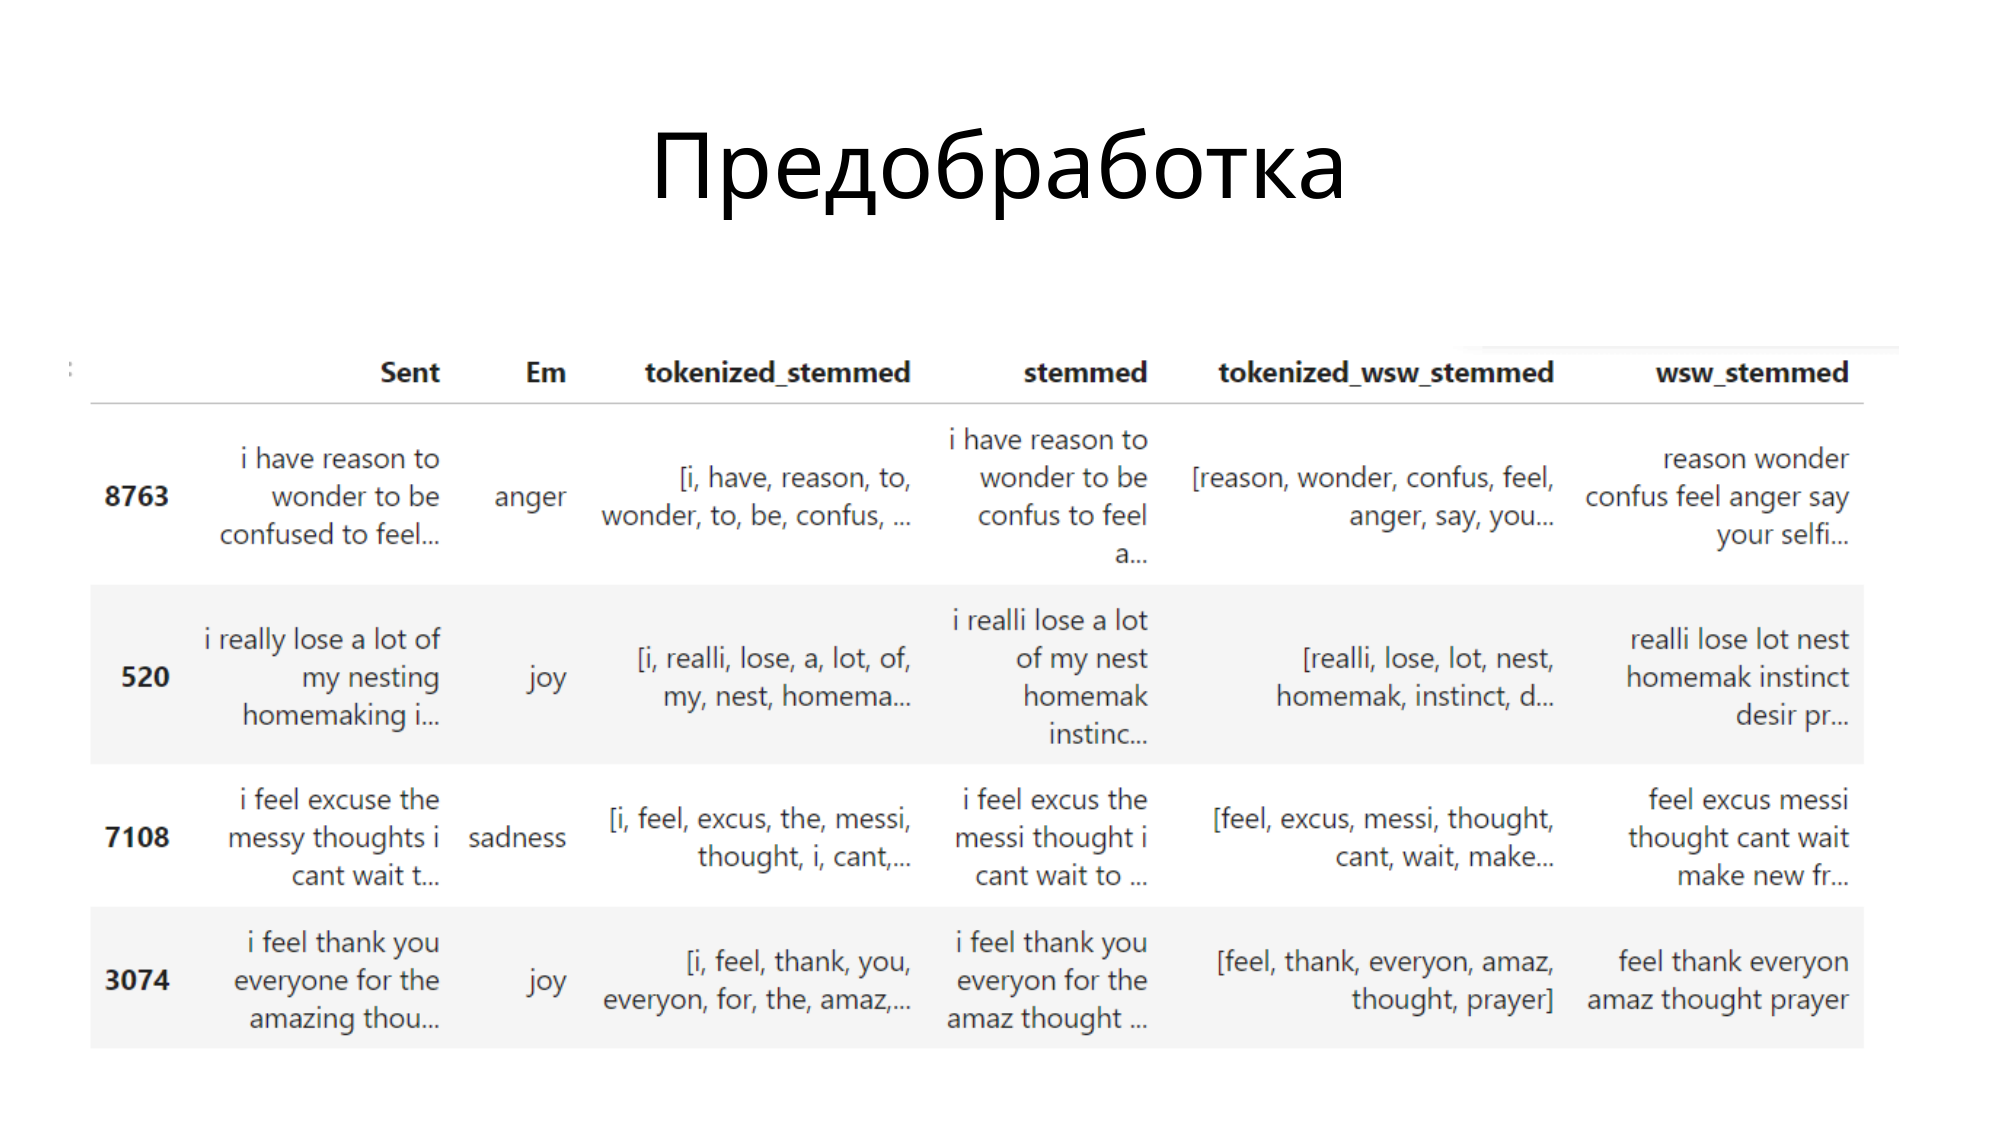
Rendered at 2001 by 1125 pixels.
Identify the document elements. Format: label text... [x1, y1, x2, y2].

picture [69, 346, 1899, 1066]
title Предобработка [137, 59, 1863, 278]
